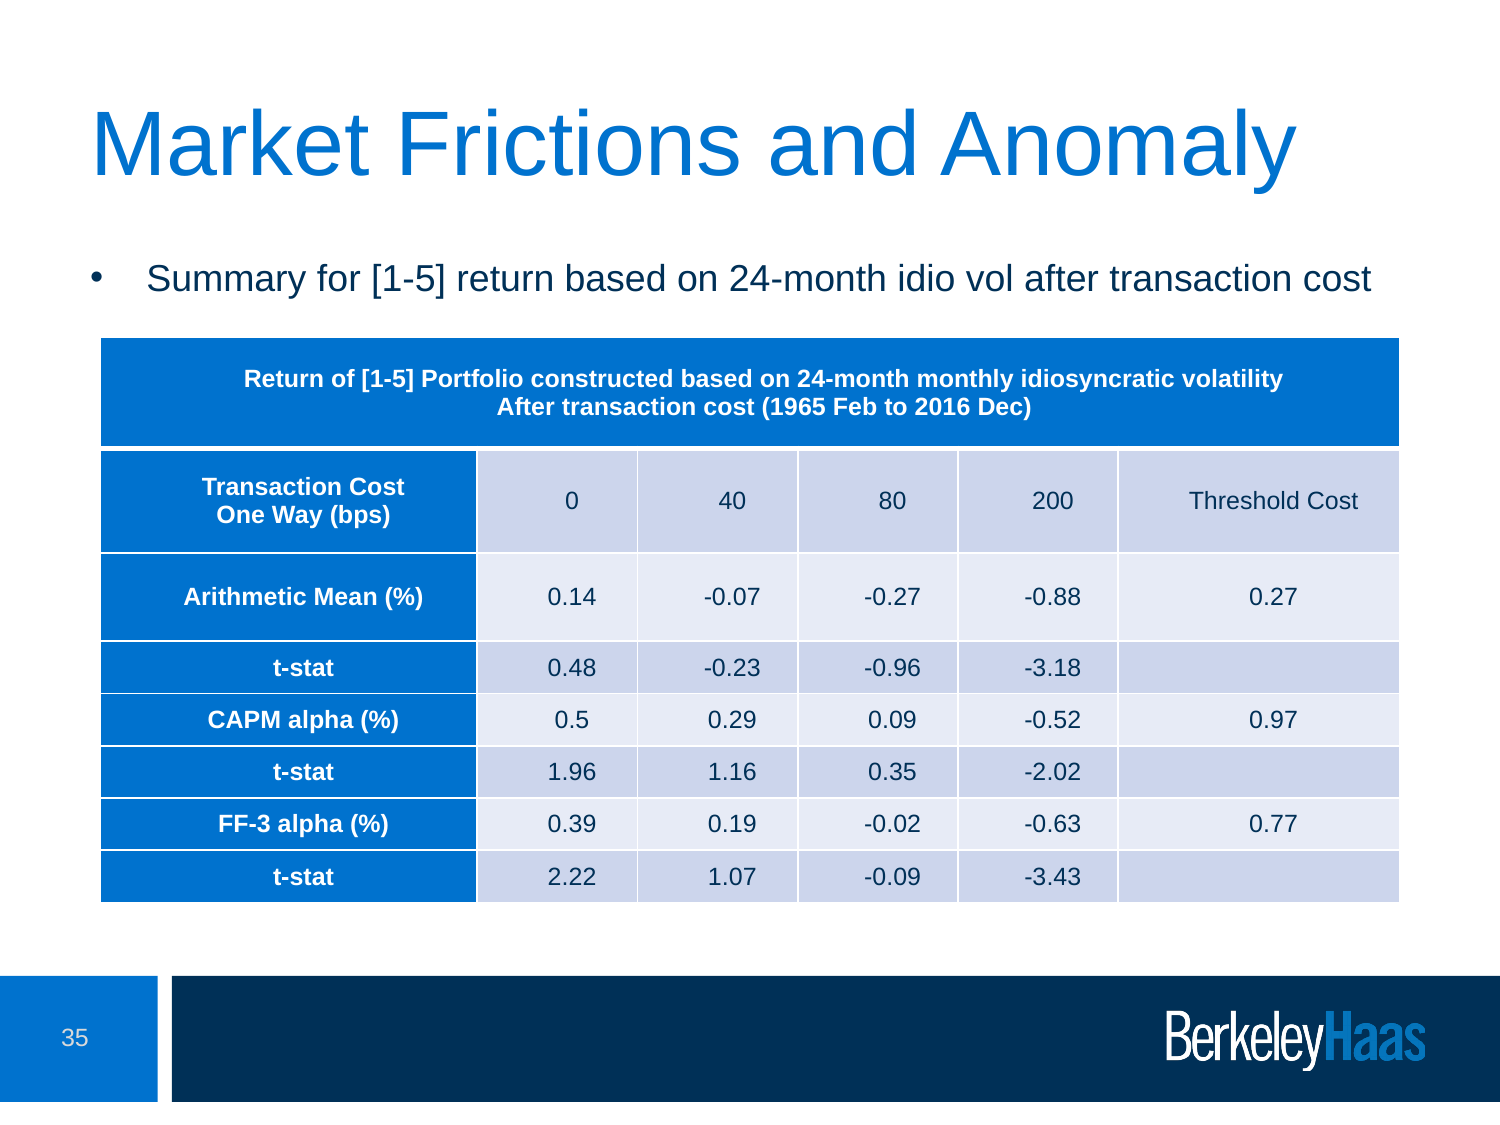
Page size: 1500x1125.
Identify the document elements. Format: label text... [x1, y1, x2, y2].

list Summary for [1-5] return based on 24-month idio vol after transaction cost [75, 246, 1425, 962]
title Market Frictions and Anomaly [75, 45, 1425, 233]
slide_number 35 [22, 1007, 128, 1067]
